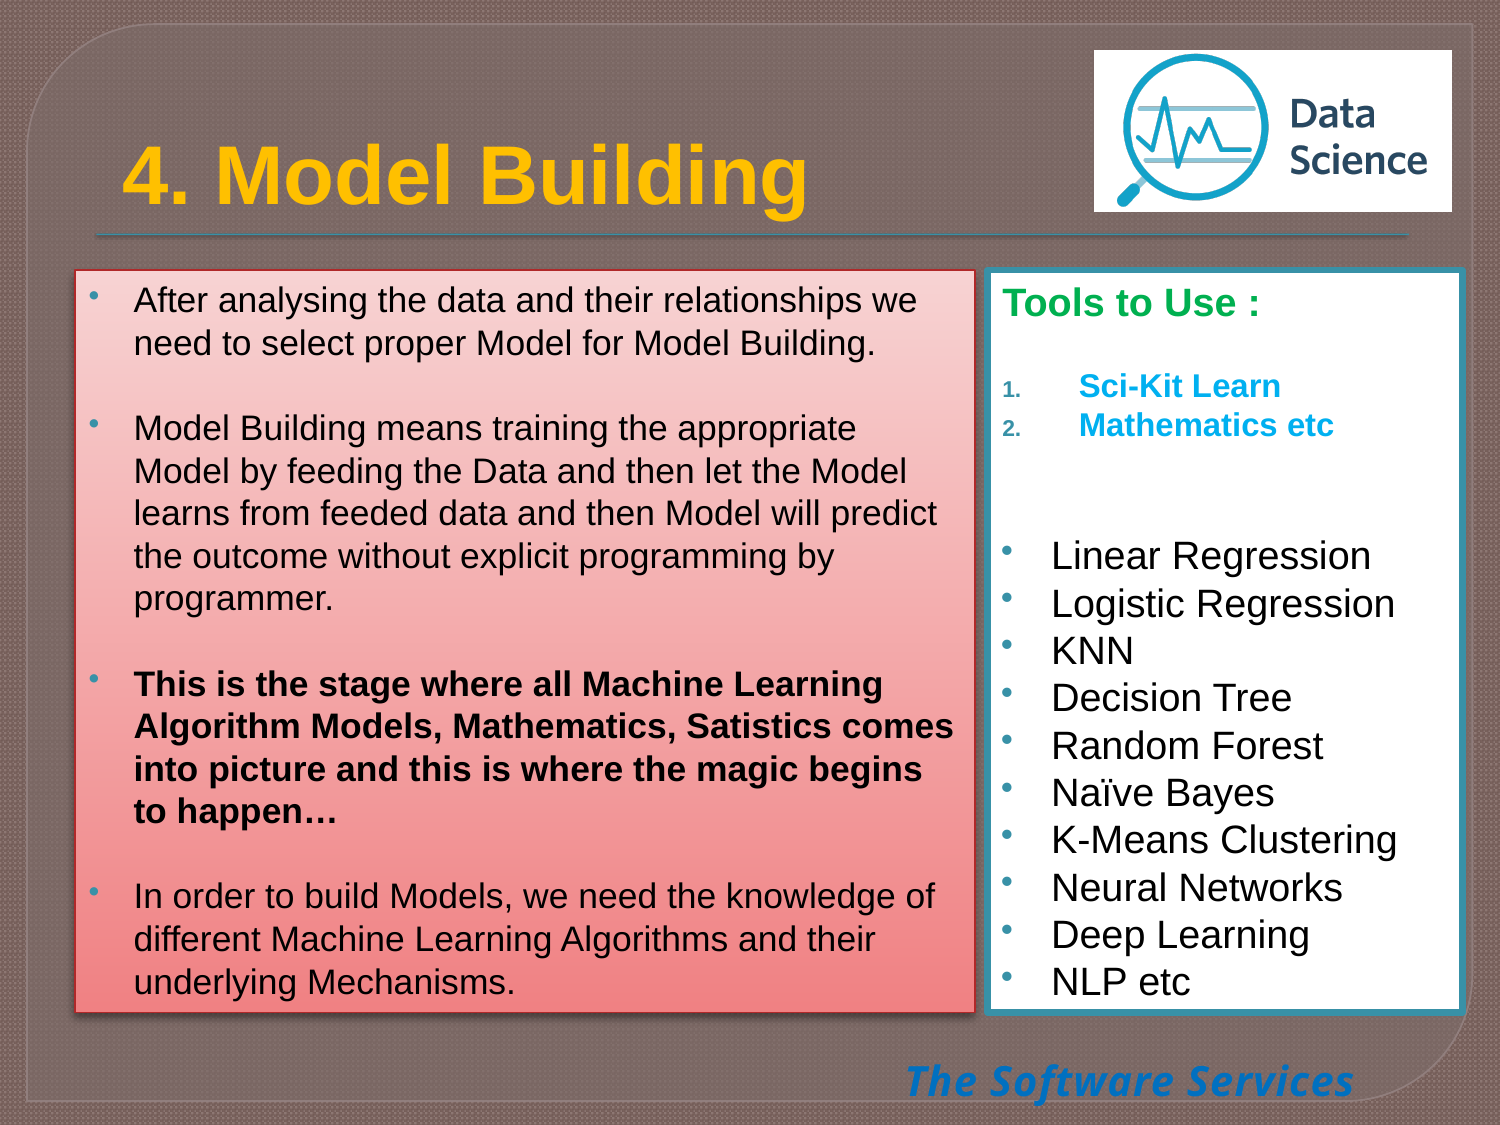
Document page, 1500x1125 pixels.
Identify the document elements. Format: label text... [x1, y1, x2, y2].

text_box The Software Services [749, 1047, 1500, 1113]
title 4. Model Building [75, 41, 1425, 230]
list Tools to Use : Sci-Kit Learn Mathematics etc Linear Regression Logistic Regression KNN Decision Tree Random Forest Naïve Bayes K-Means Clustering Neural Networks Deep Learning NLP etc [984, 267, 1466, 1016]
list After analysing the data and their relationships we need to select proper Model for Model Building. Model Building means training the appropriate Model by feeding the Data and then let the Model learns from feeded data and then Model will predict the outcome without explicit programming by programmer. This is the stage where all Machine Learning Algorithm Models, Mathematics, Satistics comes into picture and this is where the magic begins to happen… In order to build Models, we need the knowledge of different Machine Learning Algorithms and their underlying Mechanisms. [74, 269, 976, 1013]
picture [1093, 49, 1453, 213]
